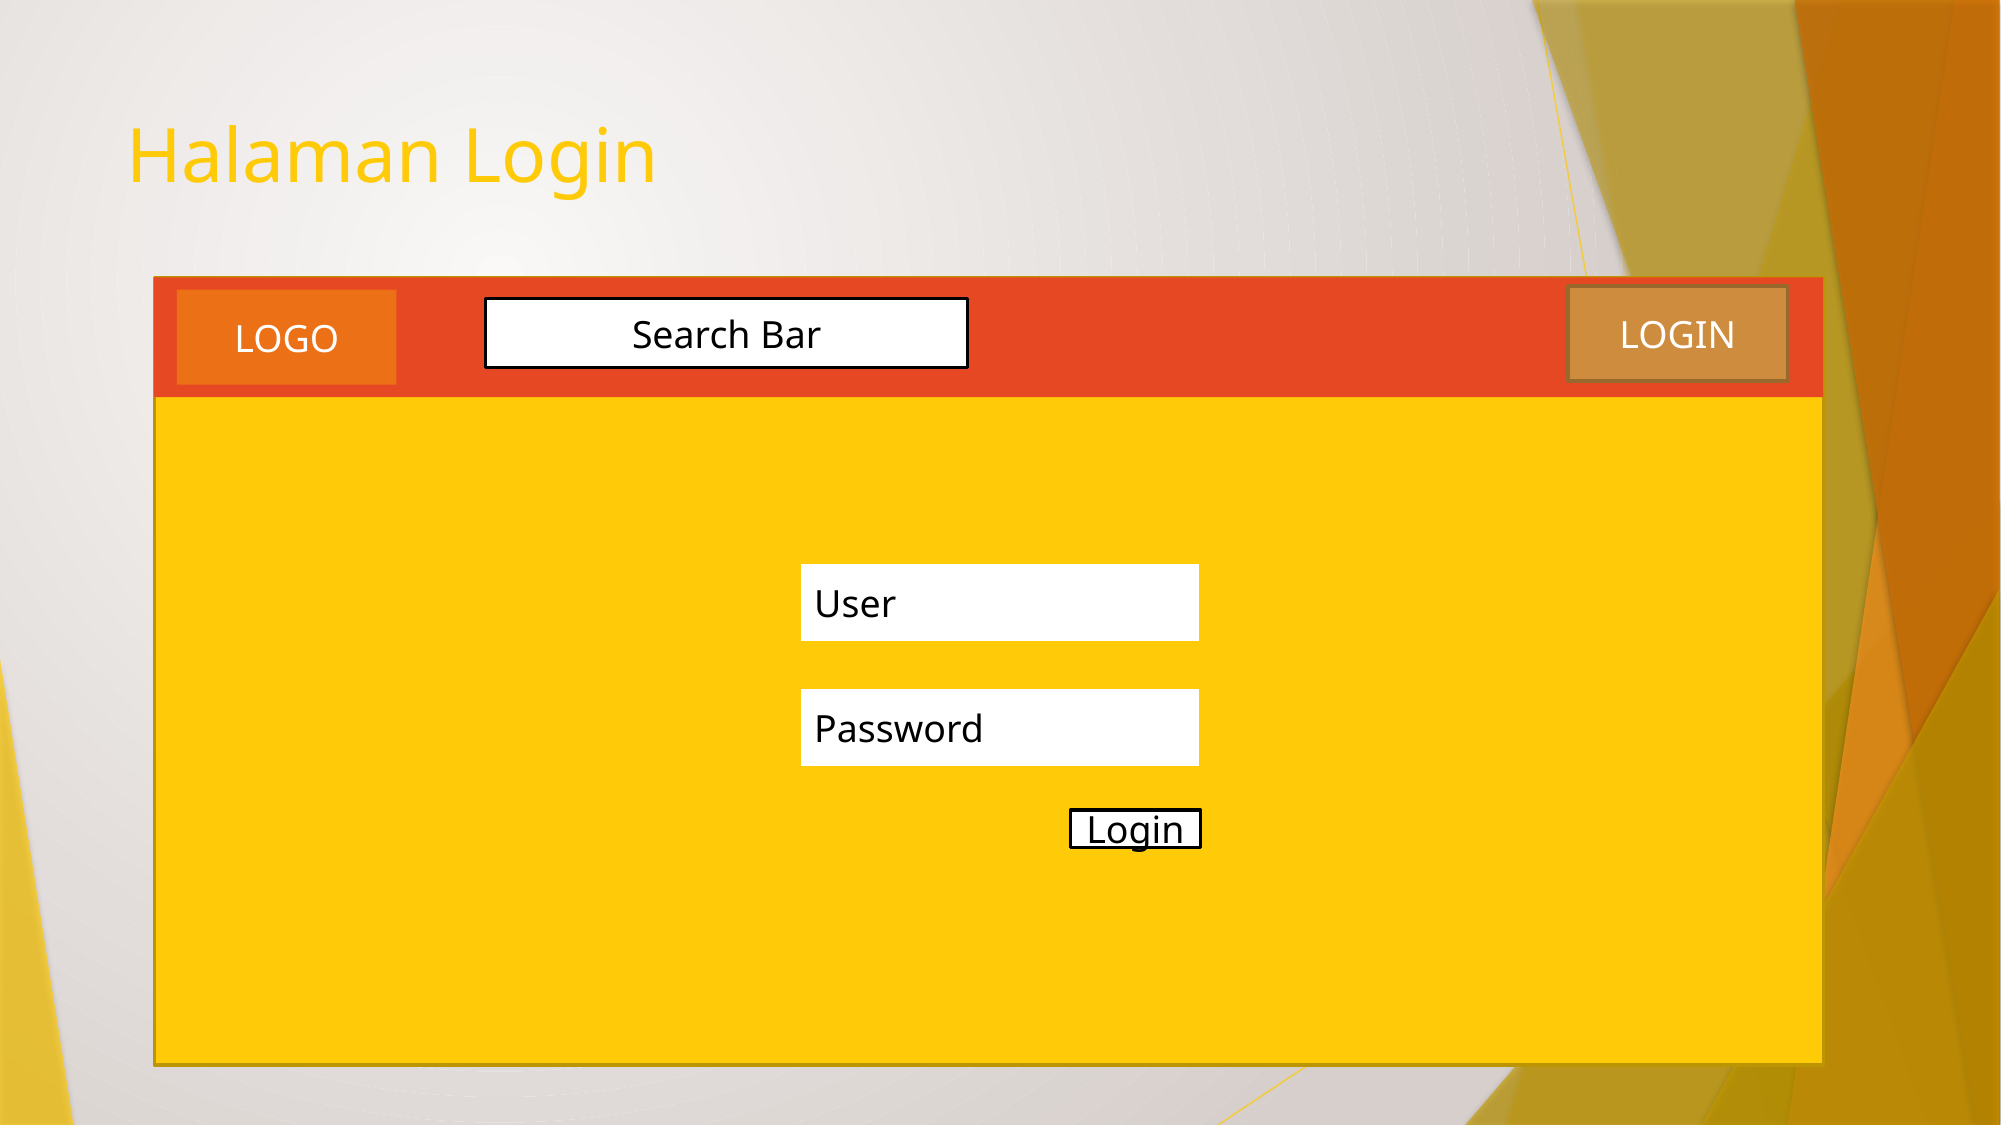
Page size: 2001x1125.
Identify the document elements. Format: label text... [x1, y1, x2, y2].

text_box User [798, 561, 1202, 644]
text_box [153, 399, 1825, 1067]
text_box Search Bar [484, 297, 969, 369]
text_box LOGIN [1566, 284, 1789, 383]
text_box [152, 275, 1825, 399]
text_box Login [1069, 808, 1202, 849]
text_box LOGO [175, 288, 399, 387]
text_box Password [798, 686, 1202, 769]
title Halaman Login [111, 99, 1522, 317]
